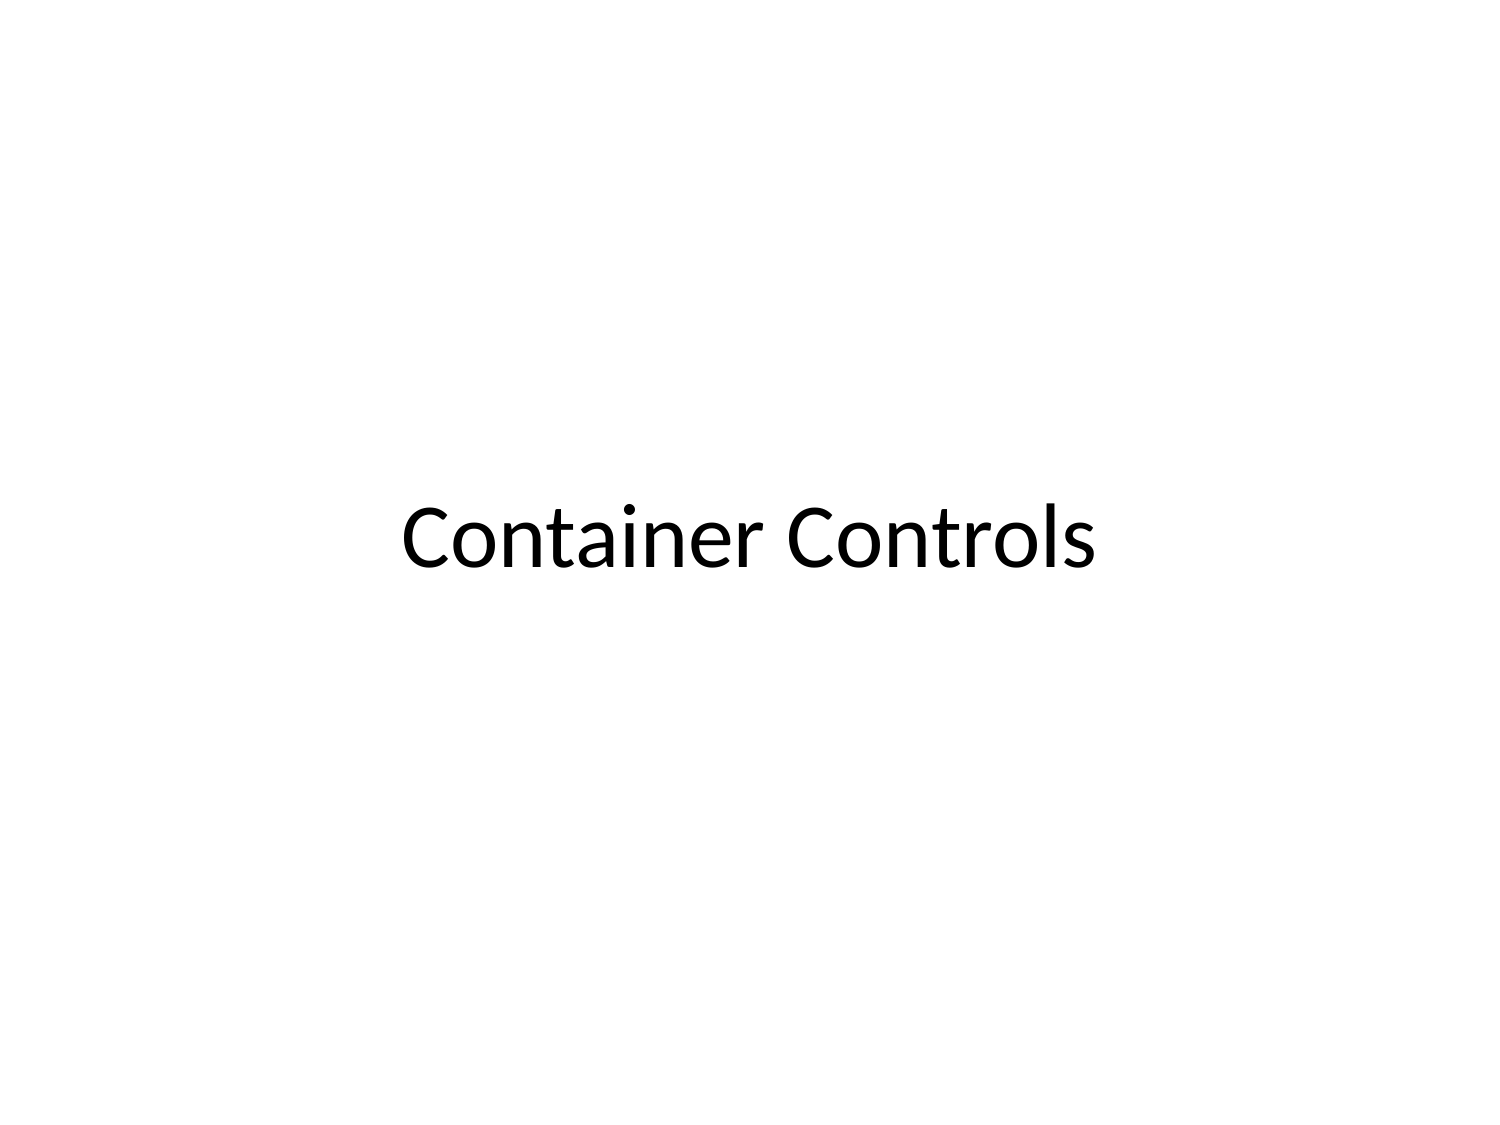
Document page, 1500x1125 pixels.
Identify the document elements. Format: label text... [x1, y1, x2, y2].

title Container Controls [75, 437, 1425, 625]
